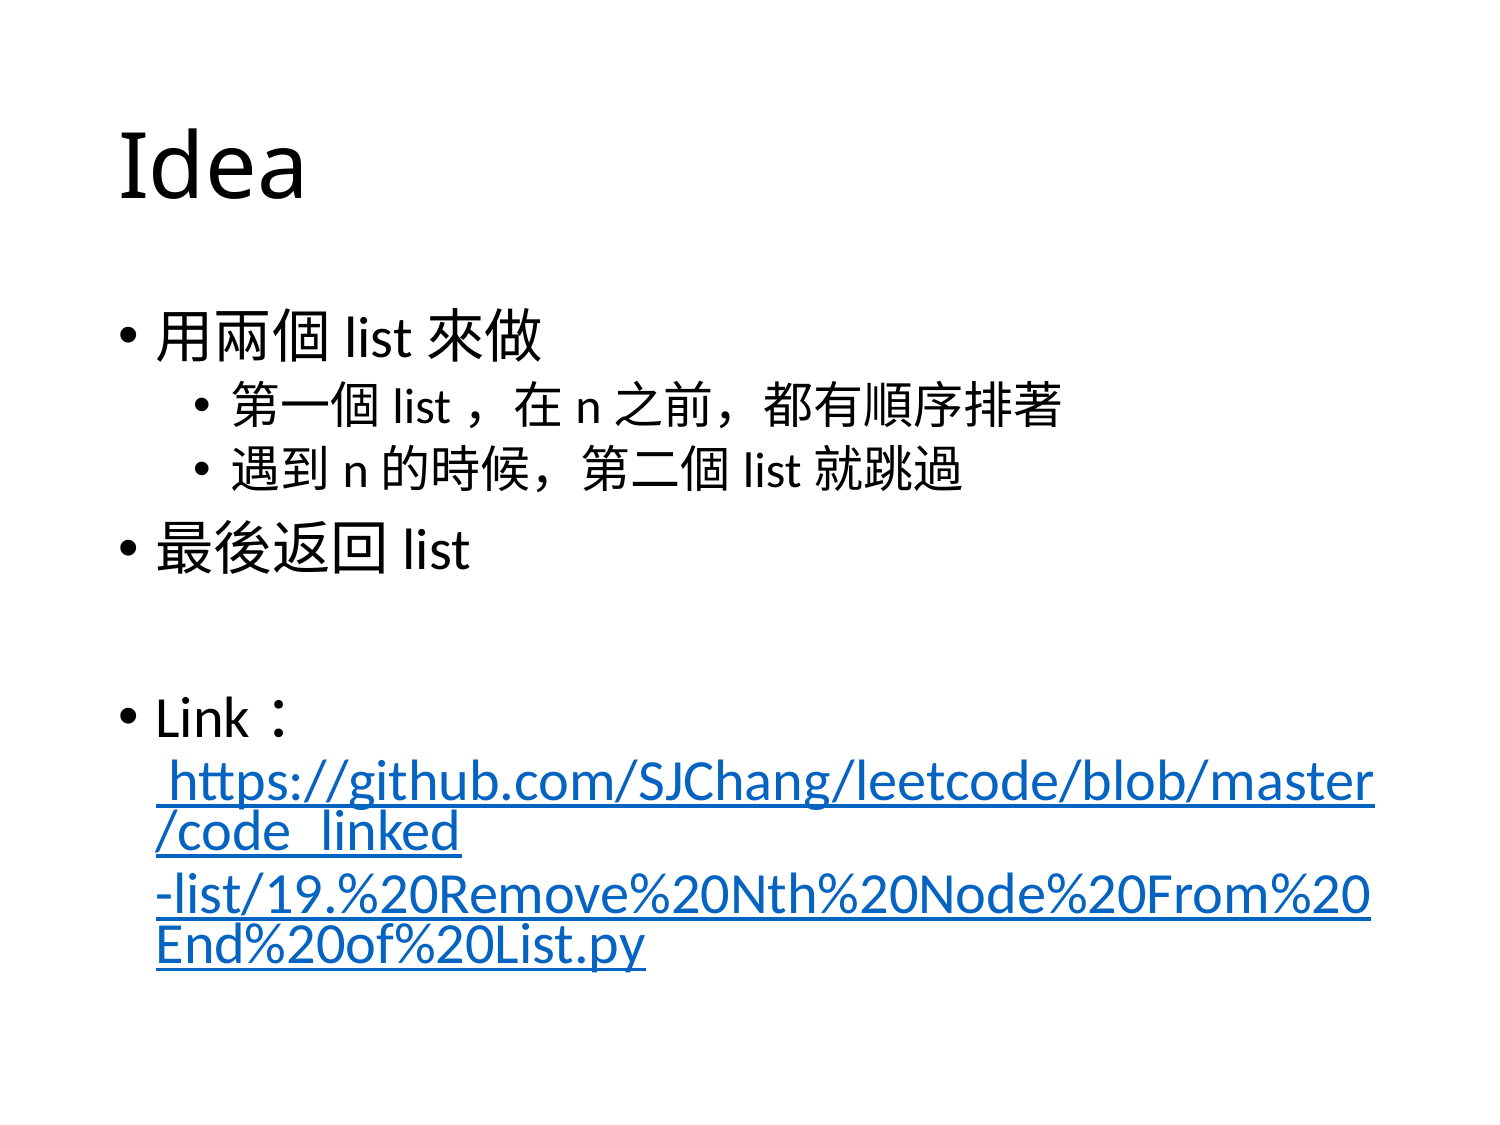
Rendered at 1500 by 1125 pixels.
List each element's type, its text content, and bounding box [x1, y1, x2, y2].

list 用兩個list來做 第一個list，在n之前，都有順序排著 遇到n的時候，第二個list就跳過 最後返回list Link： https://github.com/SJChang/leetcode/blob/master/code_linked-list/19.%20Remove%20Nth%20Node%20From%20End%20of%20List.py [103, 299, 1397, 1014]
title Idea [103, 59, 1397, 278]
